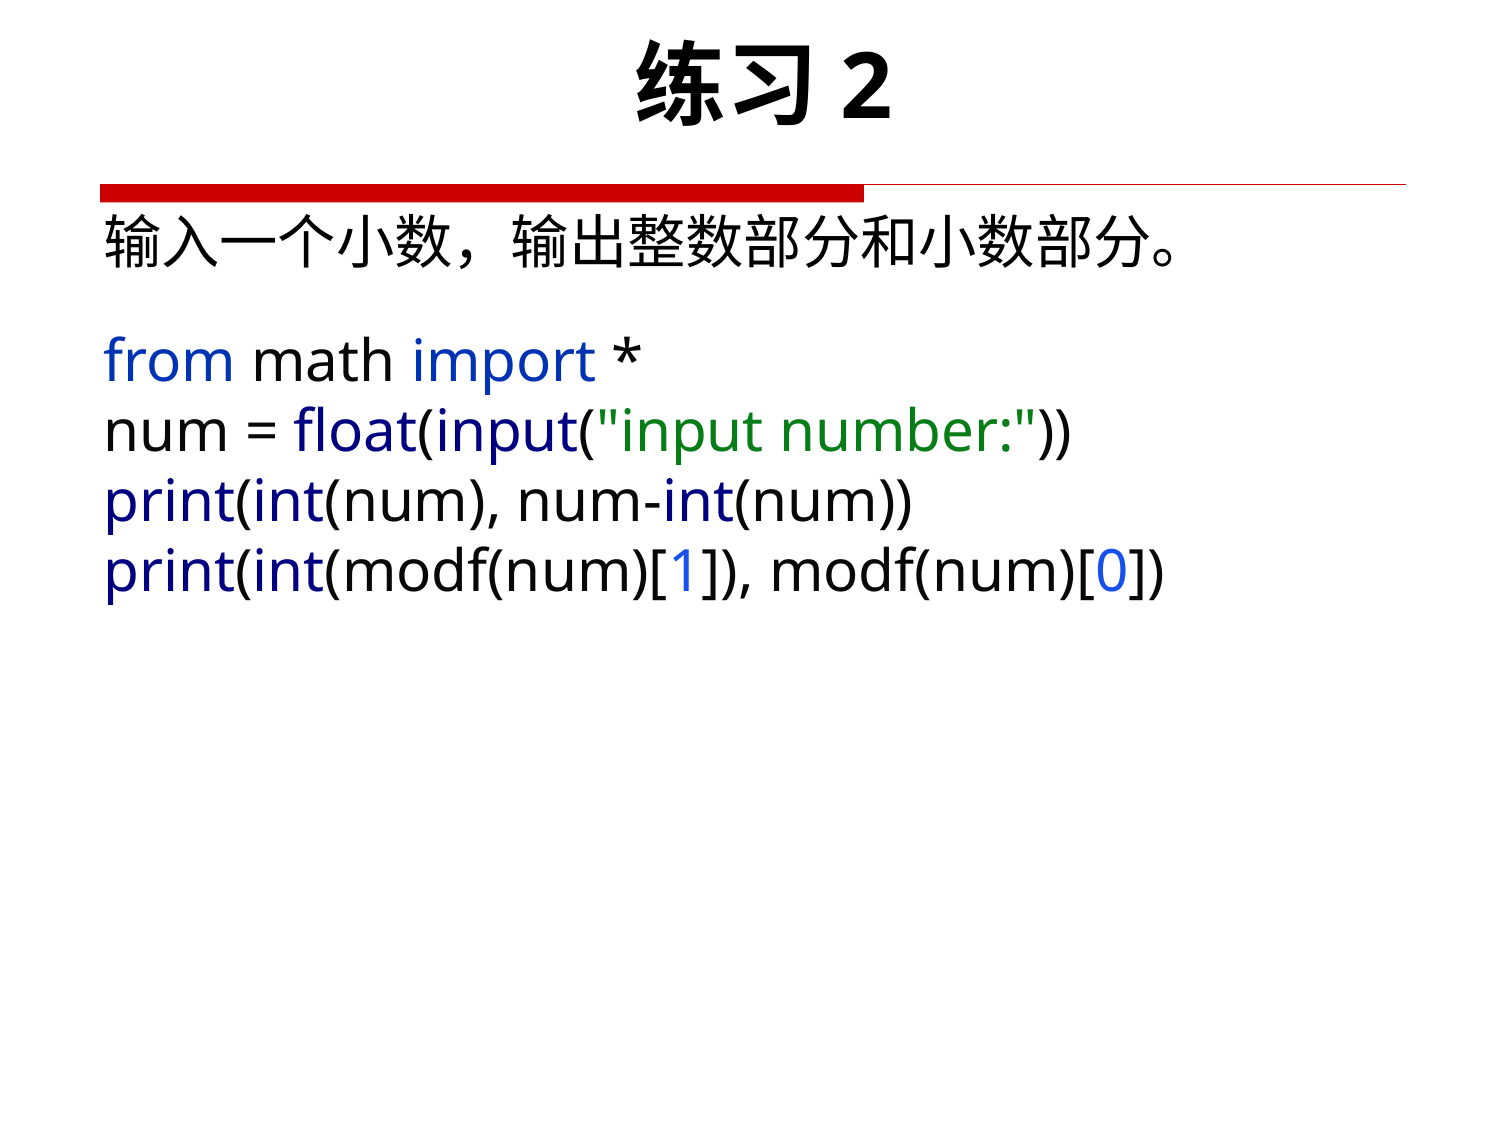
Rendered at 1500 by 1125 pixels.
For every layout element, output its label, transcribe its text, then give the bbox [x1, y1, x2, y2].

text_box 练习2 [226, 19, 1301, 144]
text_box 输入一个小数，输出整数部分和小数部分。 [88, 198, 1412, 283]
text_box from math import * num = float(input("input number:")) print(int(num), num-int(num)) print(int(modf(num)[1]), modf(num)[0]) [88, 315, 1412, 611]
